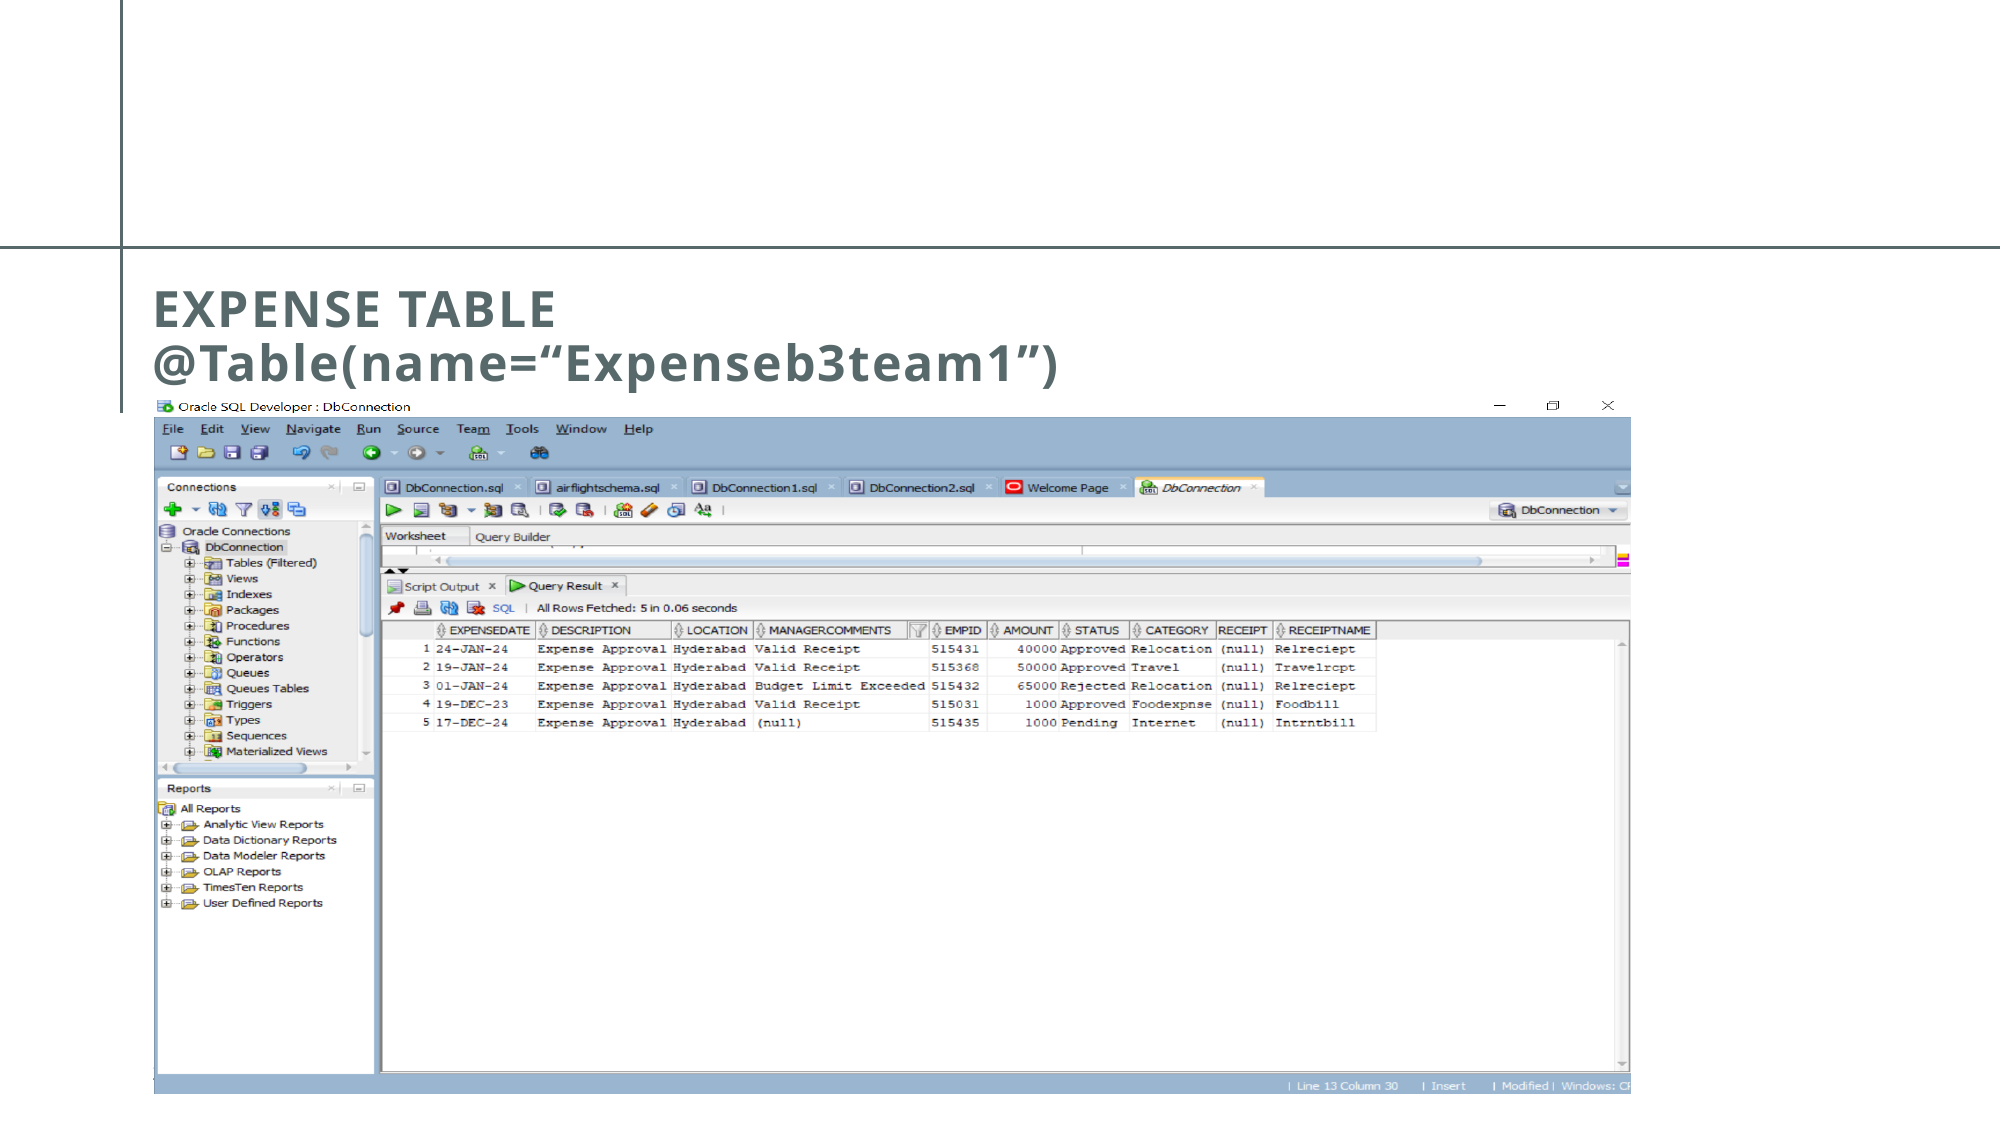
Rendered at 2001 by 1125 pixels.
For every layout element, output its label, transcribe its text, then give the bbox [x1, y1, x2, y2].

title EXPENSE TABLE @Table(name=“Expenseb3team1”) [137, 250, 751, 427]
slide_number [137, 1042, 588, 1103]
picture [154, 0, 2000, 1125]
